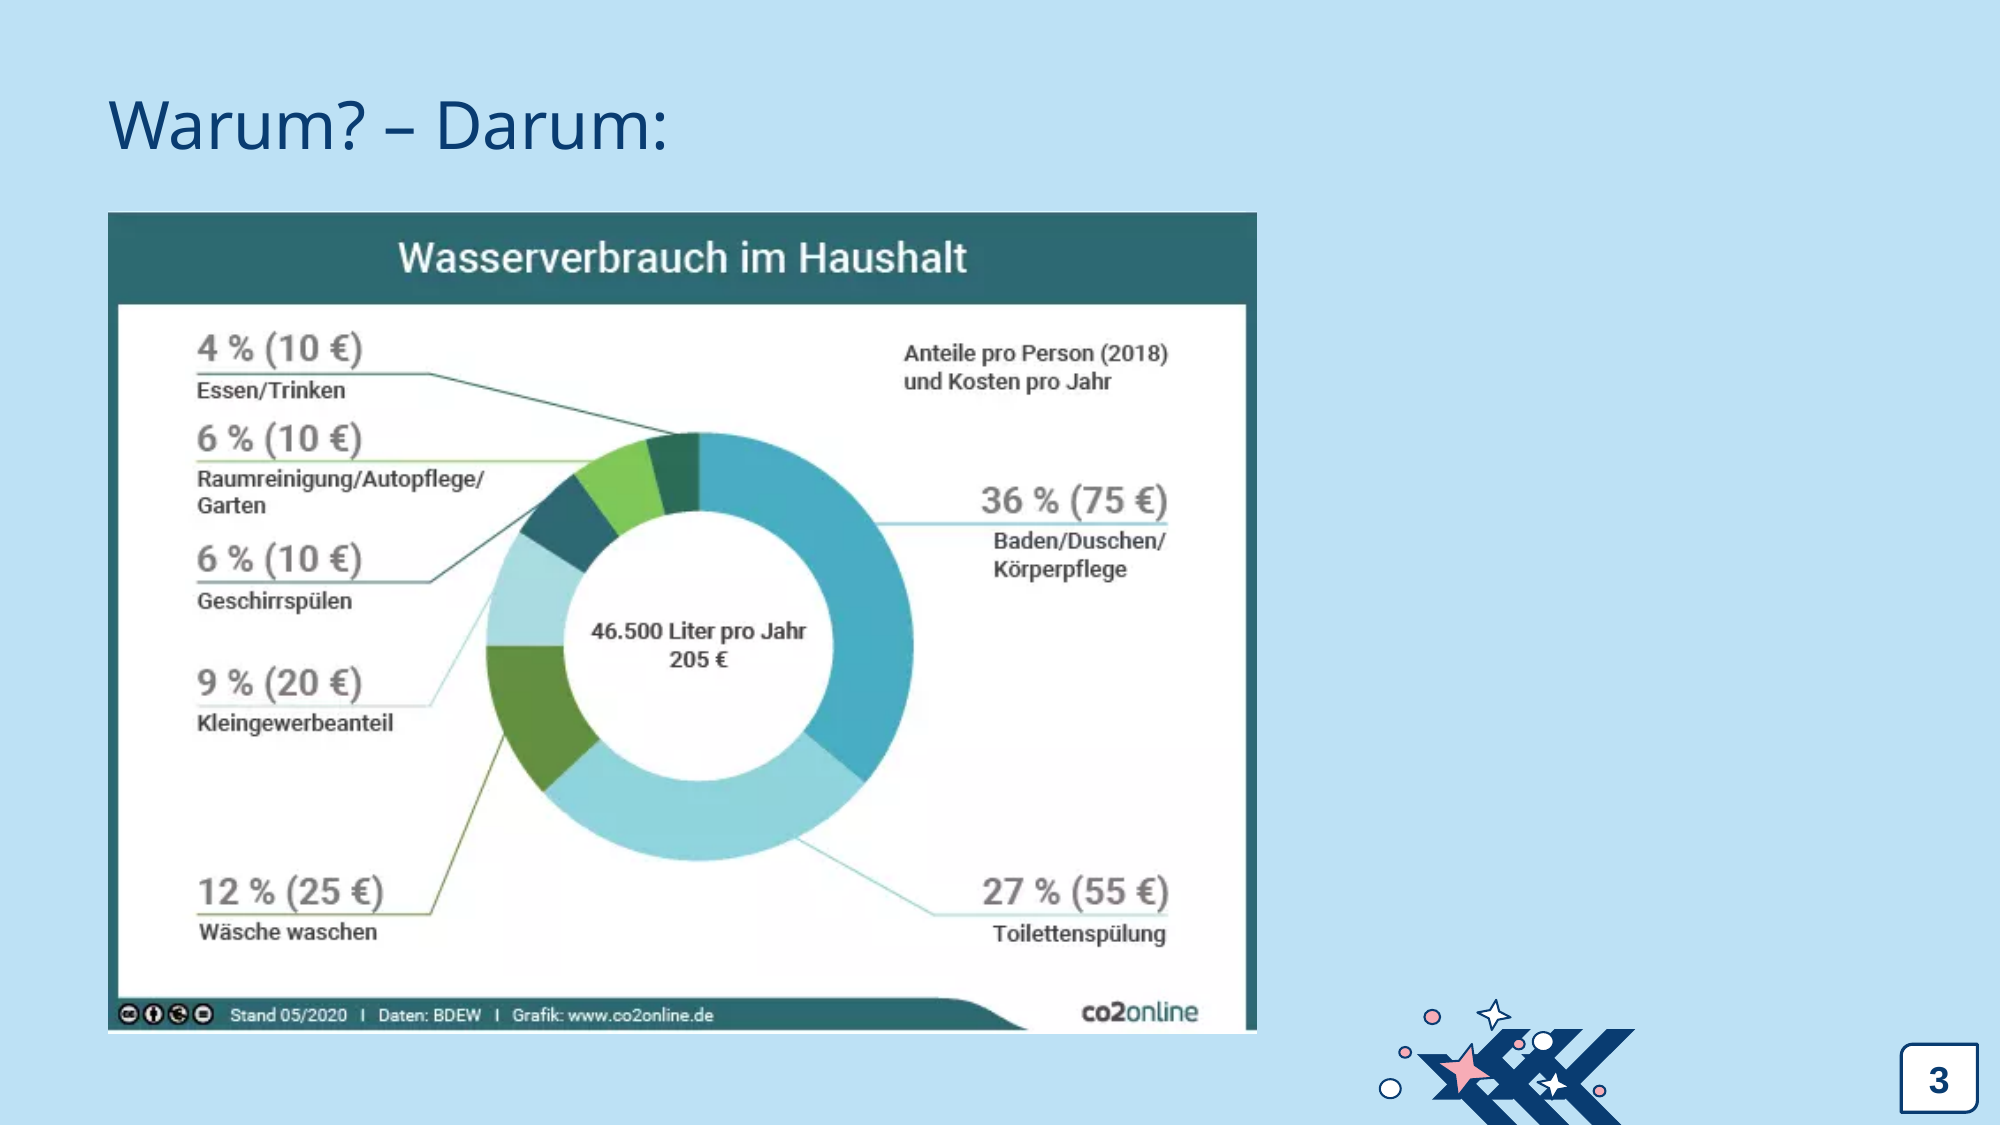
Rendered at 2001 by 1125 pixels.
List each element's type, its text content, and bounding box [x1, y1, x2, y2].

title Warum? – Darum: [108, 91, 1891, 165]
slide_number 3 [1899, 1042, 1979, 1114]
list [108, 211, 1257, 1034]
